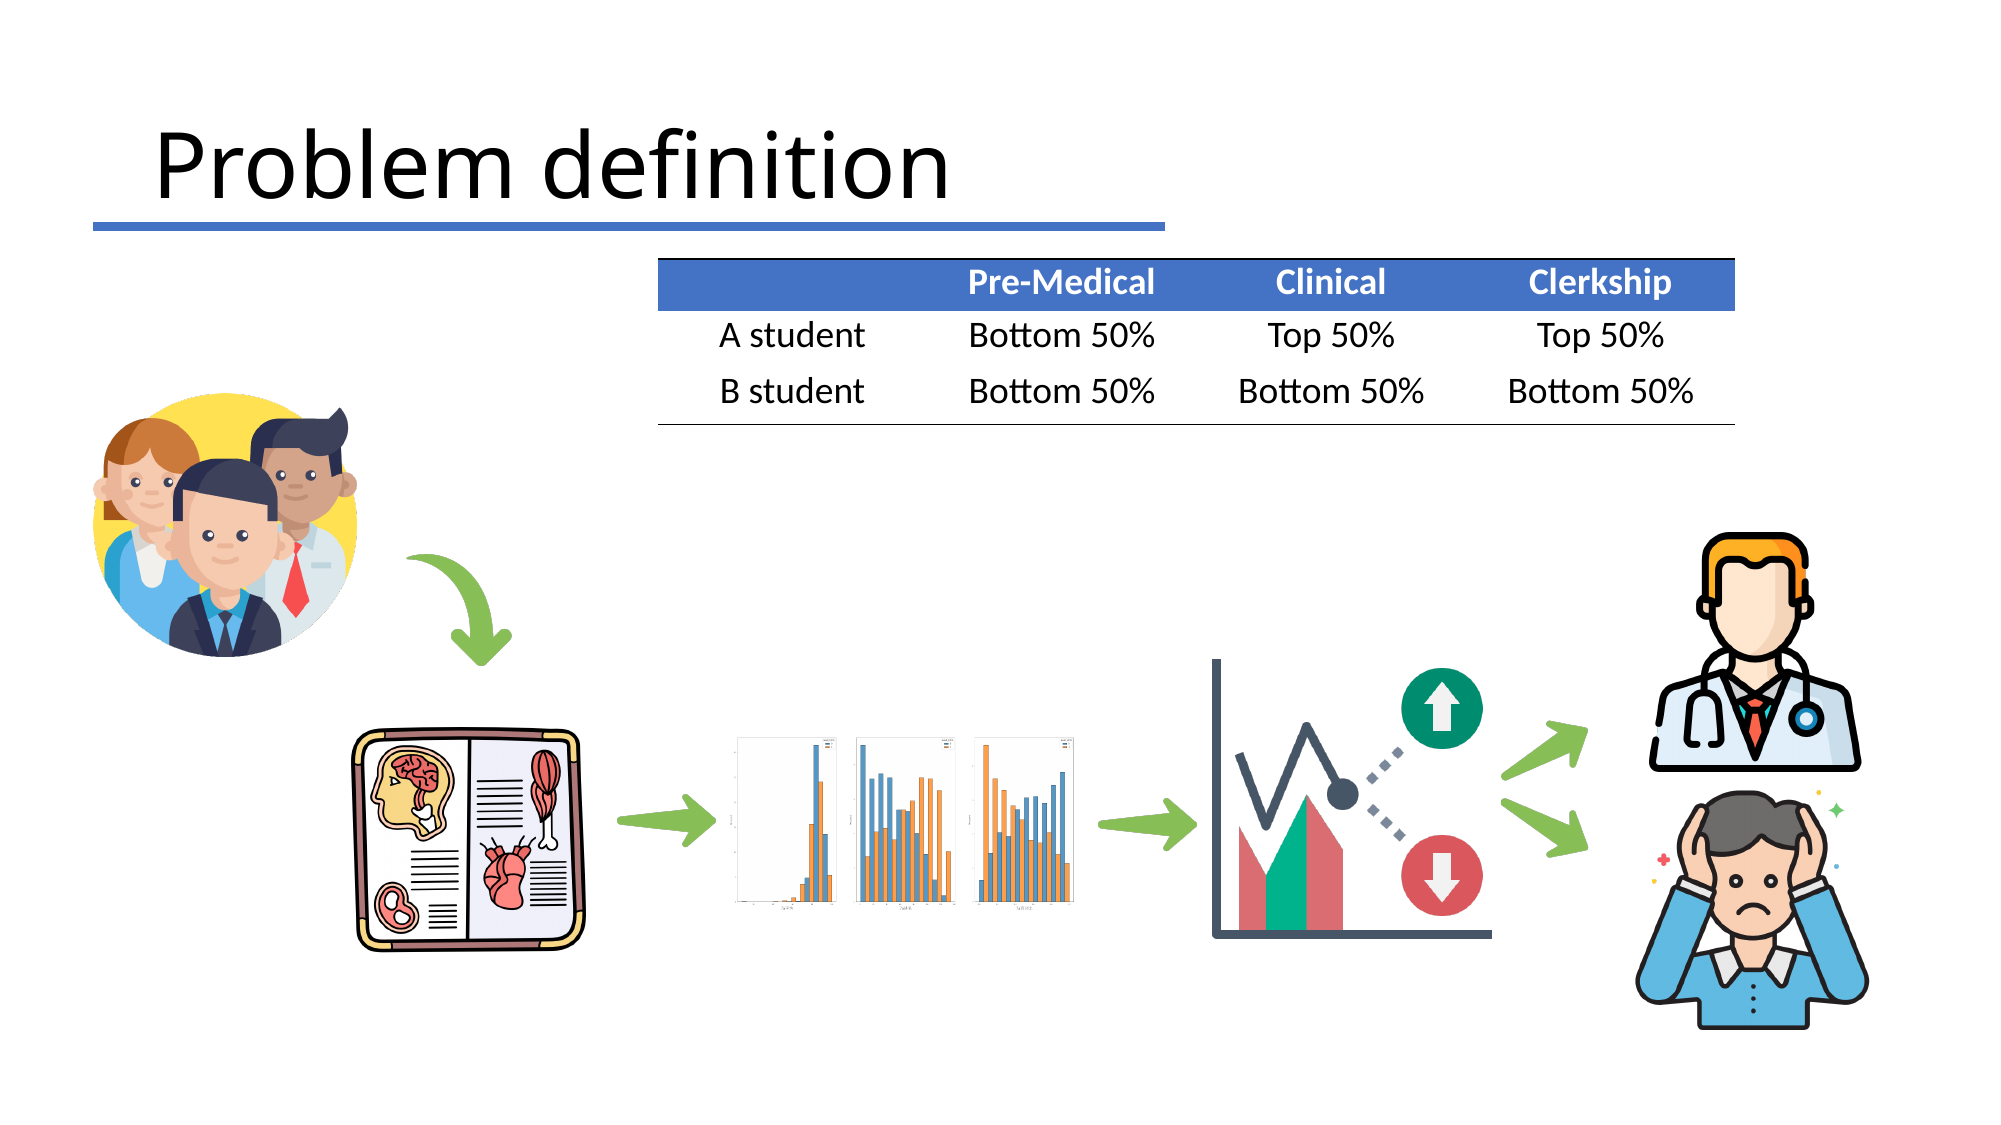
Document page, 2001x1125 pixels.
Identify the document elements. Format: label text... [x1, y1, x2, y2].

picture [1632, 790, 1872, 1030]
table_cell Bottom 50% [1466, 368, 1735, 424]
table_header [658, 260, 927, 311]
picture [1635, 532, 1875, 772]
table_cell B student [658, 368, 927, 424]
table_cell Top 50% [1466, 311, 1735, 368]
picture [351, 722, 586, 957]
table_header Clinical [1197, 260, 1466, 311]
picture [617, 711, 1197, 929]
table_cell Bottom 50% [927, 311, 1197, 368]
picture [93, 393, 357, 657]
table_cell Bottom 50% [1197, 368, 1466, 424]
picture [1207, 654, 1611, 943]
table_cell Bottom 50% [927, 368, 1197, 424]
title Problem definition [137, 59, 1863, 278]
table_header Pre-Medical [927, 260, 1197, 311]
picture [403, 554, 515, 666]
table_cell Top 50% [1197, 311, 1466, 368]
table_cell A student [658, 311, 927, 368]
table_header Clerkship [1466, 260, 1735, 311]
